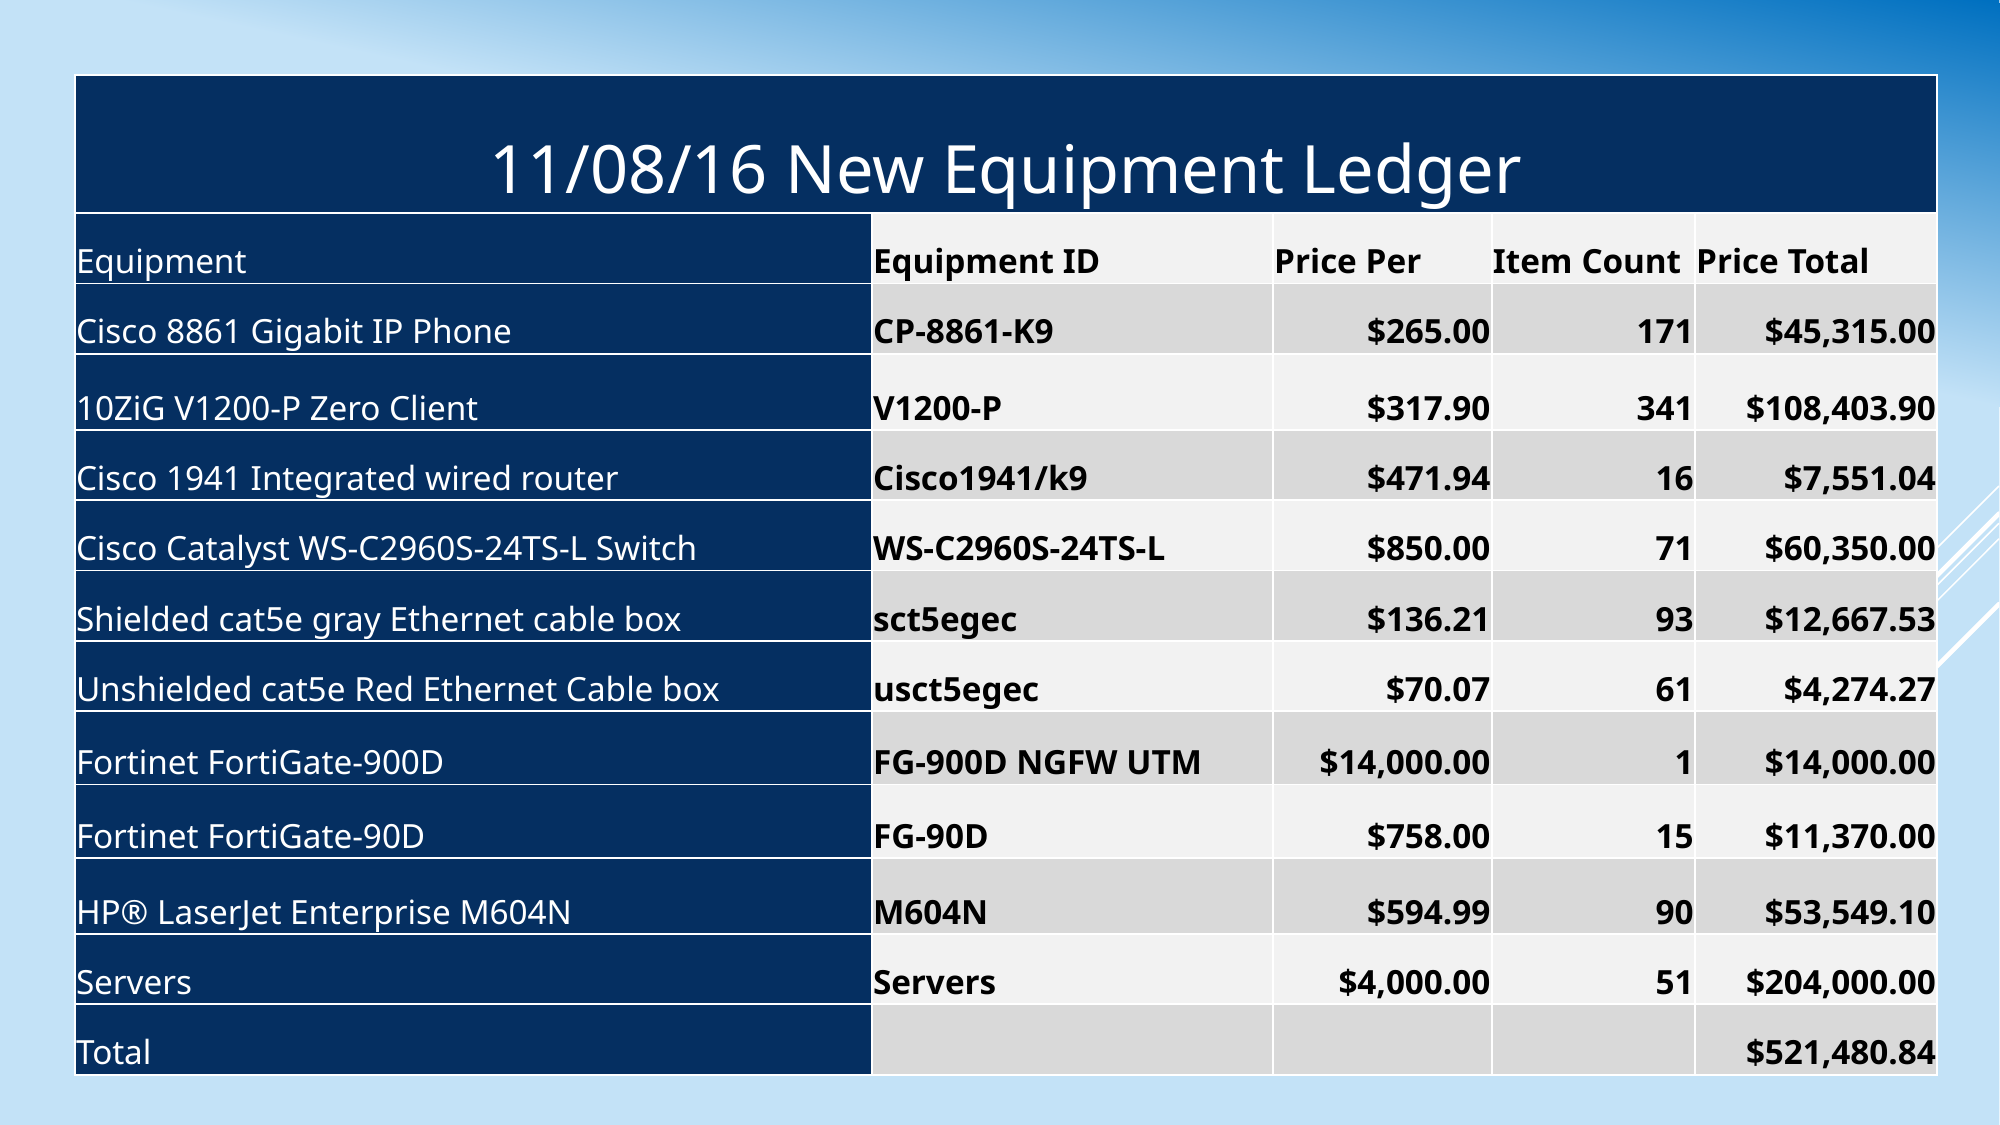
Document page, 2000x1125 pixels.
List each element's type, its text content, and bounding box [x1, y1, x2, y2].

table_cell Servers [76, 935, 871, 1003]
table_cell 61 [1493, 642, 1694, 710]
table_cell 16 [1493, 431, 1694, 499]
table_cell M604N [873, 859, 1272, 933]
table_cell 1 [1493, 712, 1694, 784]
table_cell sct5egec [873, 571, 1272, 640]
table_cell Shielded cat5e gray Ethernet cable box [76, 571, 871, 640]
table_cell $7,551.04 [1696, 431, 1936, 499]
table_cell 93 [1493, 571, 1694, 640]
table_cell $11,370.00 [1696, 785, 1936, 857]
table_cell $317.90 [1274, 355, 1491, 429]
table_cell CP-8861-K9 [873, 284, 1272, 353]
table_cell $850.00 [1274, 501, 1491, 570]
table_header 11/08/16 New Equipment Ledger [76, 76, 1936, 212]
table_cell HP® LaserJet Enterprise M604N [76, 859, 871, 933]
table_cell Unshielded cat5e Red Ethernet Cable box [76, 642, 871, 710]
table_cell $14,000.00 [1696, 712, 1936, 784]
table_cell 10ZiG V1200-P Zero Client [76, 355, 871, 429]
table_cell $4,274.27 [1696, 642, 1936, 710]
table_cell Fortinet FortiGate-90D [76, 785, 871, 857]
table_cell WS-C2960S-24TS-L [873, 501, 1272, 570]
table_cell Fortinet FortiGate-900D [76, 712, 871, 784]
table_cell 90 [1493, 859, 1694, 933]
table_cell Total [76, 1005, 871, 1074]
table_cell $136.21 [1274, 571, 1491, 640]
table_cell 171 [1493, 284, 1694, 353]
table_cell $4,000.00 [1274, 935, 1491, 1003]
table_cell $108,403.90 [1696, 355, 1936, 429]
table_cell usct5egec [873, 642, 1272, 710]
table_cell $265.00 [1274, 284, 1491, 353]
table_cell $471.94 [1274, 431, 1491, 499]
table_cell Cisco Catalyst WS-C2960S-24TS-L Switch [76, 501, 871, 570]
table_cell [873, 1005, 1272, 1074]
table_cell $758.00 [1274, 785, 1491, 857]
table_cell V1200-P [873, 355, 1272, 429]
table_cell Price Per [1274, 214, 1491, 283]
table_cell Price Total [1696, 214, 1936, 283]
table_cell Item Count [1493, 214, 1694, 283]
table_cell $204,000.00 [1696, 935, 1936, 1003]
table_cell $14,000.00 [1274, 712, 1491, 784]
table_cell $12,667.53 [1696, 571, 1936, 640]
table_cell FG-900D NGFW UTM [873, 712, 1272, 784]
table_cell Servers [873, 935, 1272, 1003]
table_cell Equipment [76, 214, 871, 283]
table_cell 341 [1493, 355, 1694, 429]
table_cell Cisco 1941 Integrated wired router [76, 431, 871, 499]
table_cell [1274, 1005, 1491, 1074]
table_cell FG-90D [873, 785, 1272, 857]
table_cell 51 [1493, 935, 1694, 1003]
table_cell [1493, 1005, 1694, 1074]
table_cell 71 [1493, 501, 1694, 570]
table_cell $53,549.10 [1696, 859, 1936, 933]
table_cell Equipment ID [873, 214, 1272, 283]
table_cell Cisco 8861 Gigabit IP Phone [76, 284, 871, 353]
table_cell $521,480.84 [1696, 1005, 1936, 1074]
table_cell $594.99 [1274, 859, 1491, 933]
table_cell 15 [1493, 785, 1694, 857]
table_cell Cisco1941/k9 [873, 431, 1272, 499]
table_cell $70.07 [1274, 642, 1491, 710]
table_cell $60,350.00 [1696, 501, 1936, 570]
table_cell $45,315.00 [1696, 284, 1936, 353]
